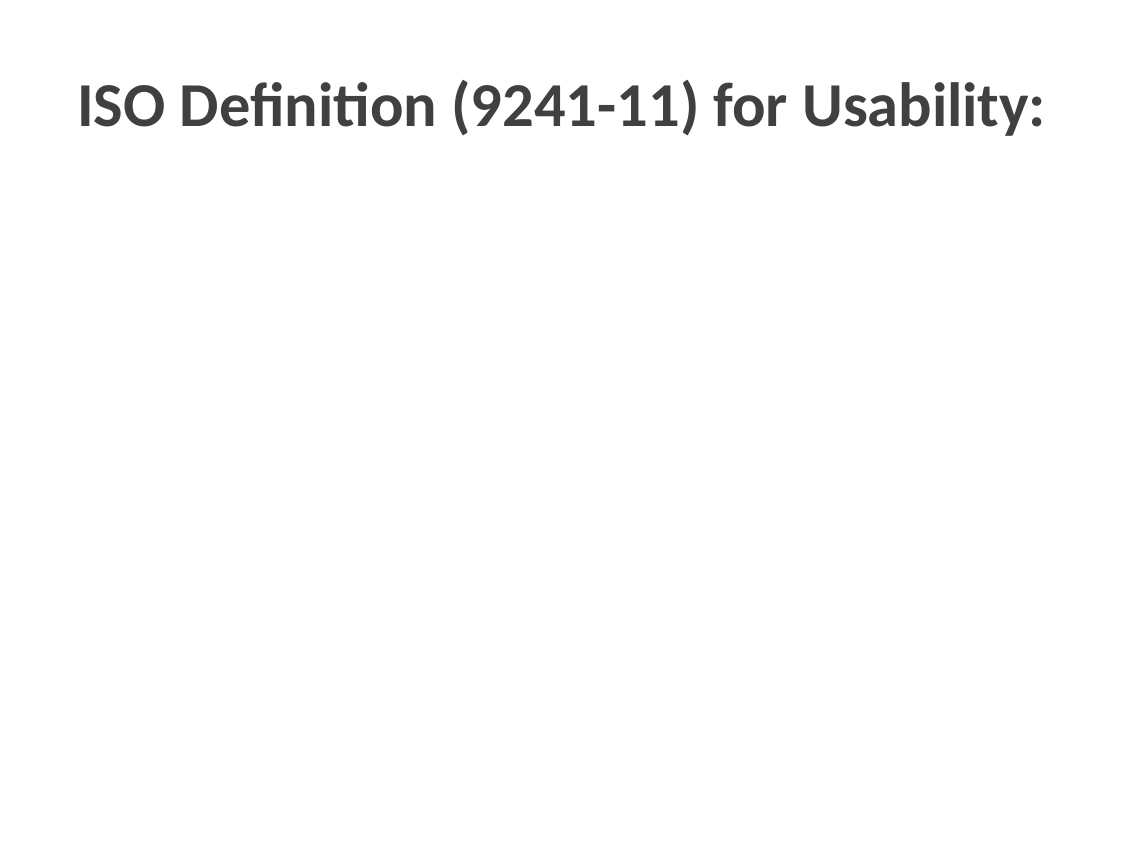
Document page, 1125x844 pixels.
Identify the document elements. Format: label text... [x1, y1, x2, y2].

title ISO Definition (9241-11) for Usability: [56, 68, 1069, 210]
